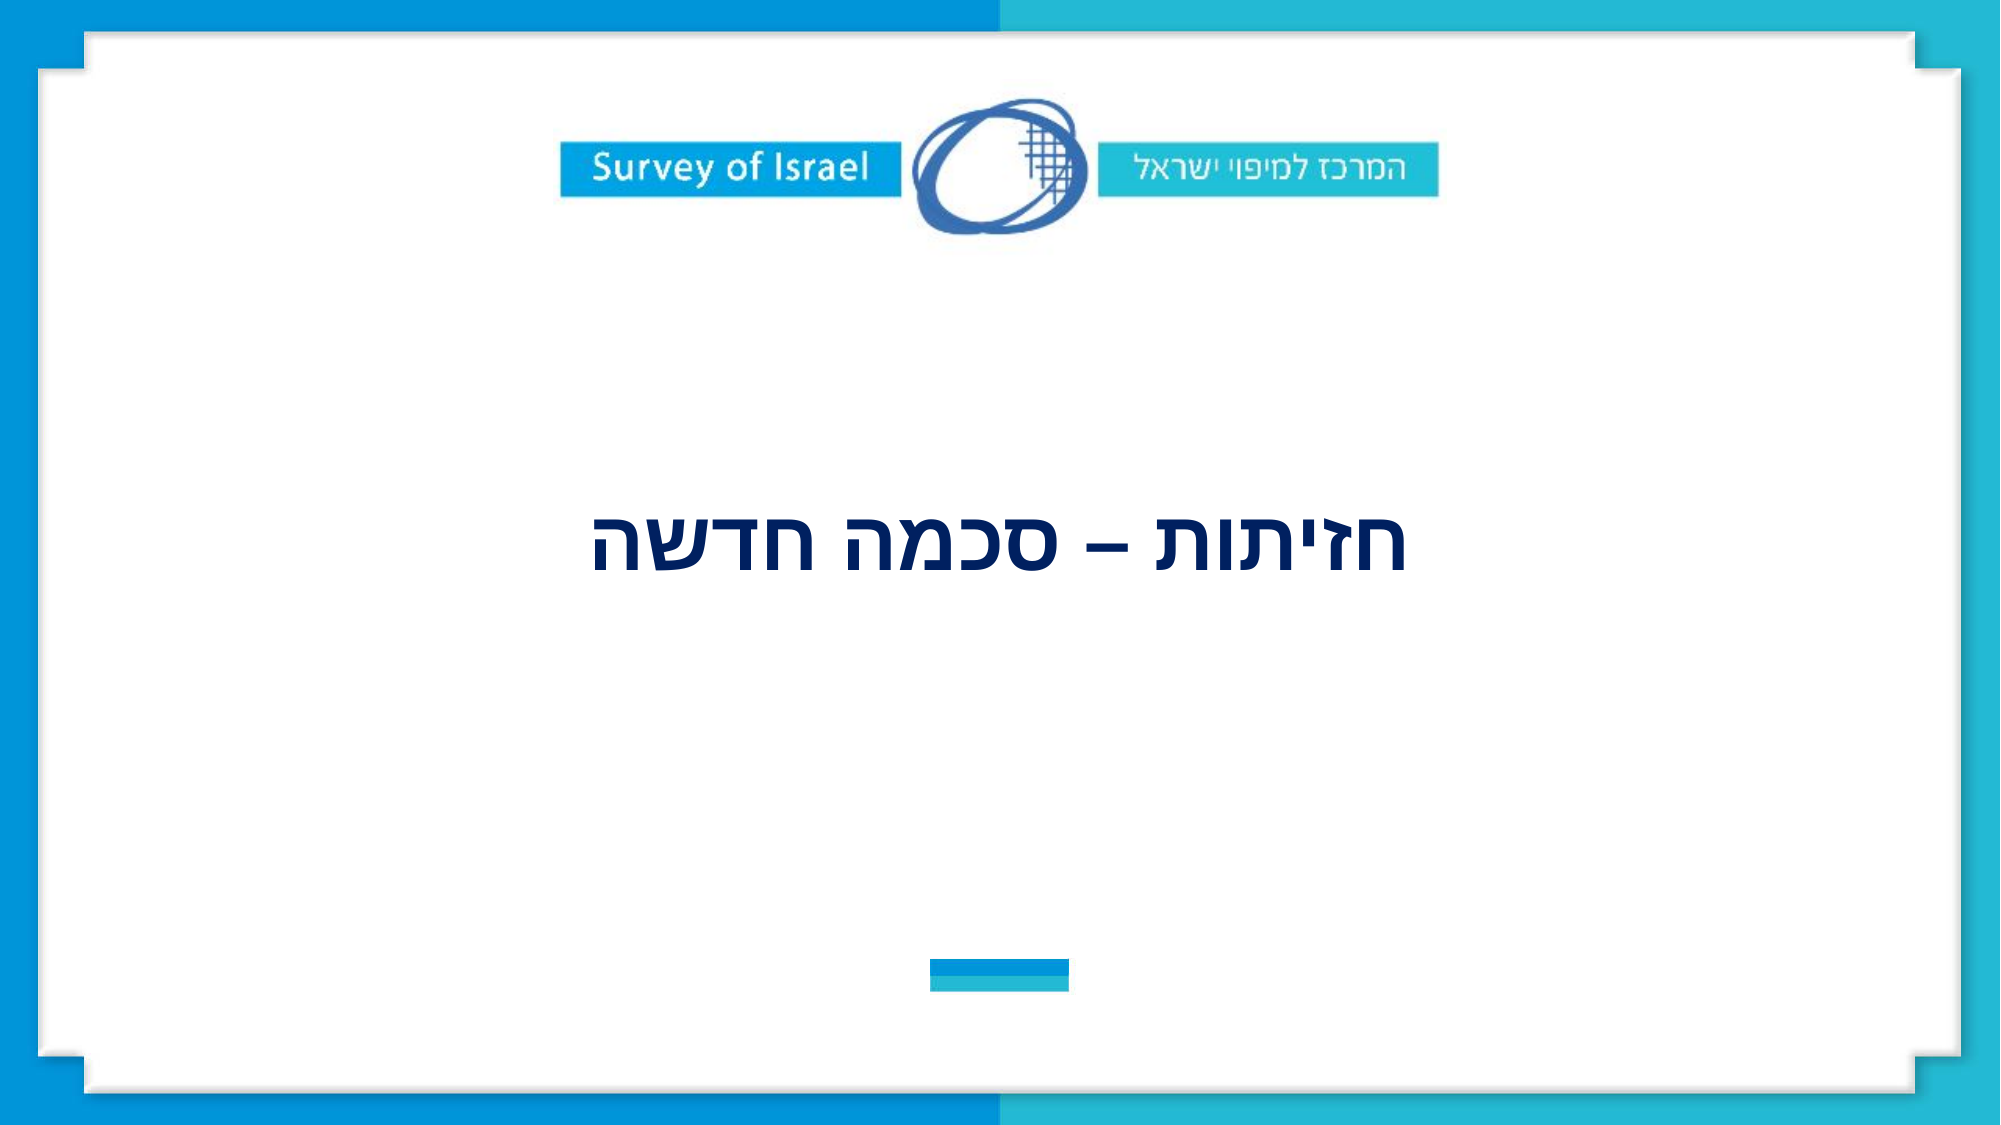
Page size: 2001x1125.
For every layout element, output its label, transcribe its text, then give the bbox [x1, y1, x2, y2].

picture [38, 0, 2000, 1125]
text_box חזיתות – סכמה חדשה [218, 429, 1782, 595]
